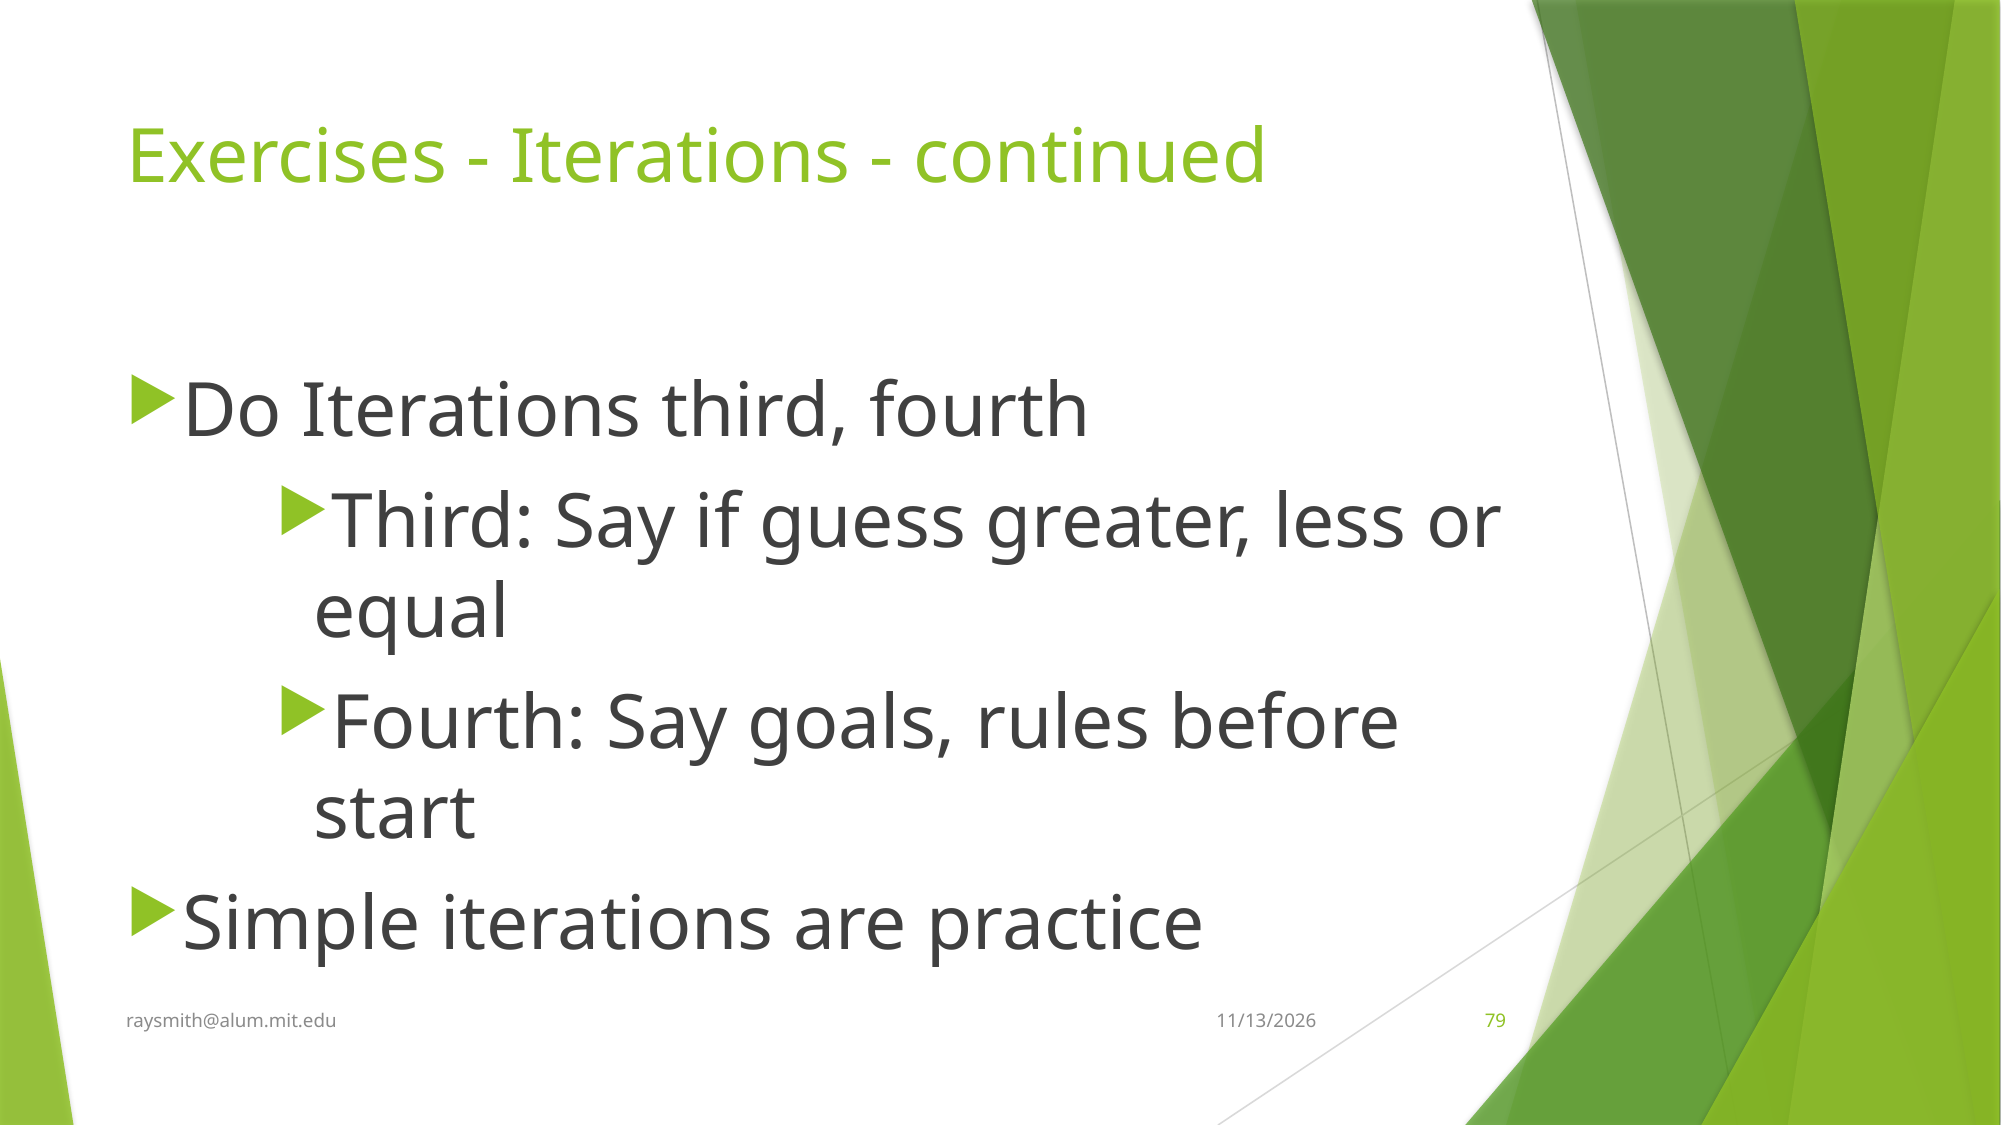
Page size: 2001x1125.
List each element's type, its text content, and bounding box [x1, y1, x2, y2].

slide_number 79 [1409, 991, 1522, 1051]
footer raysmith@alum.mit.edu [111, 991, 1145, 1051]
title Exercises - Iterations - continued [111, 99, 1522, 317]
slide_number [1181, 991, 1332, 1051]
list Do Iterations third, fourth Third: Say if guess greater, less or equal Fourth: Say goals, rules before start Simple iterations are practice [111, 354, 1522, 992]
